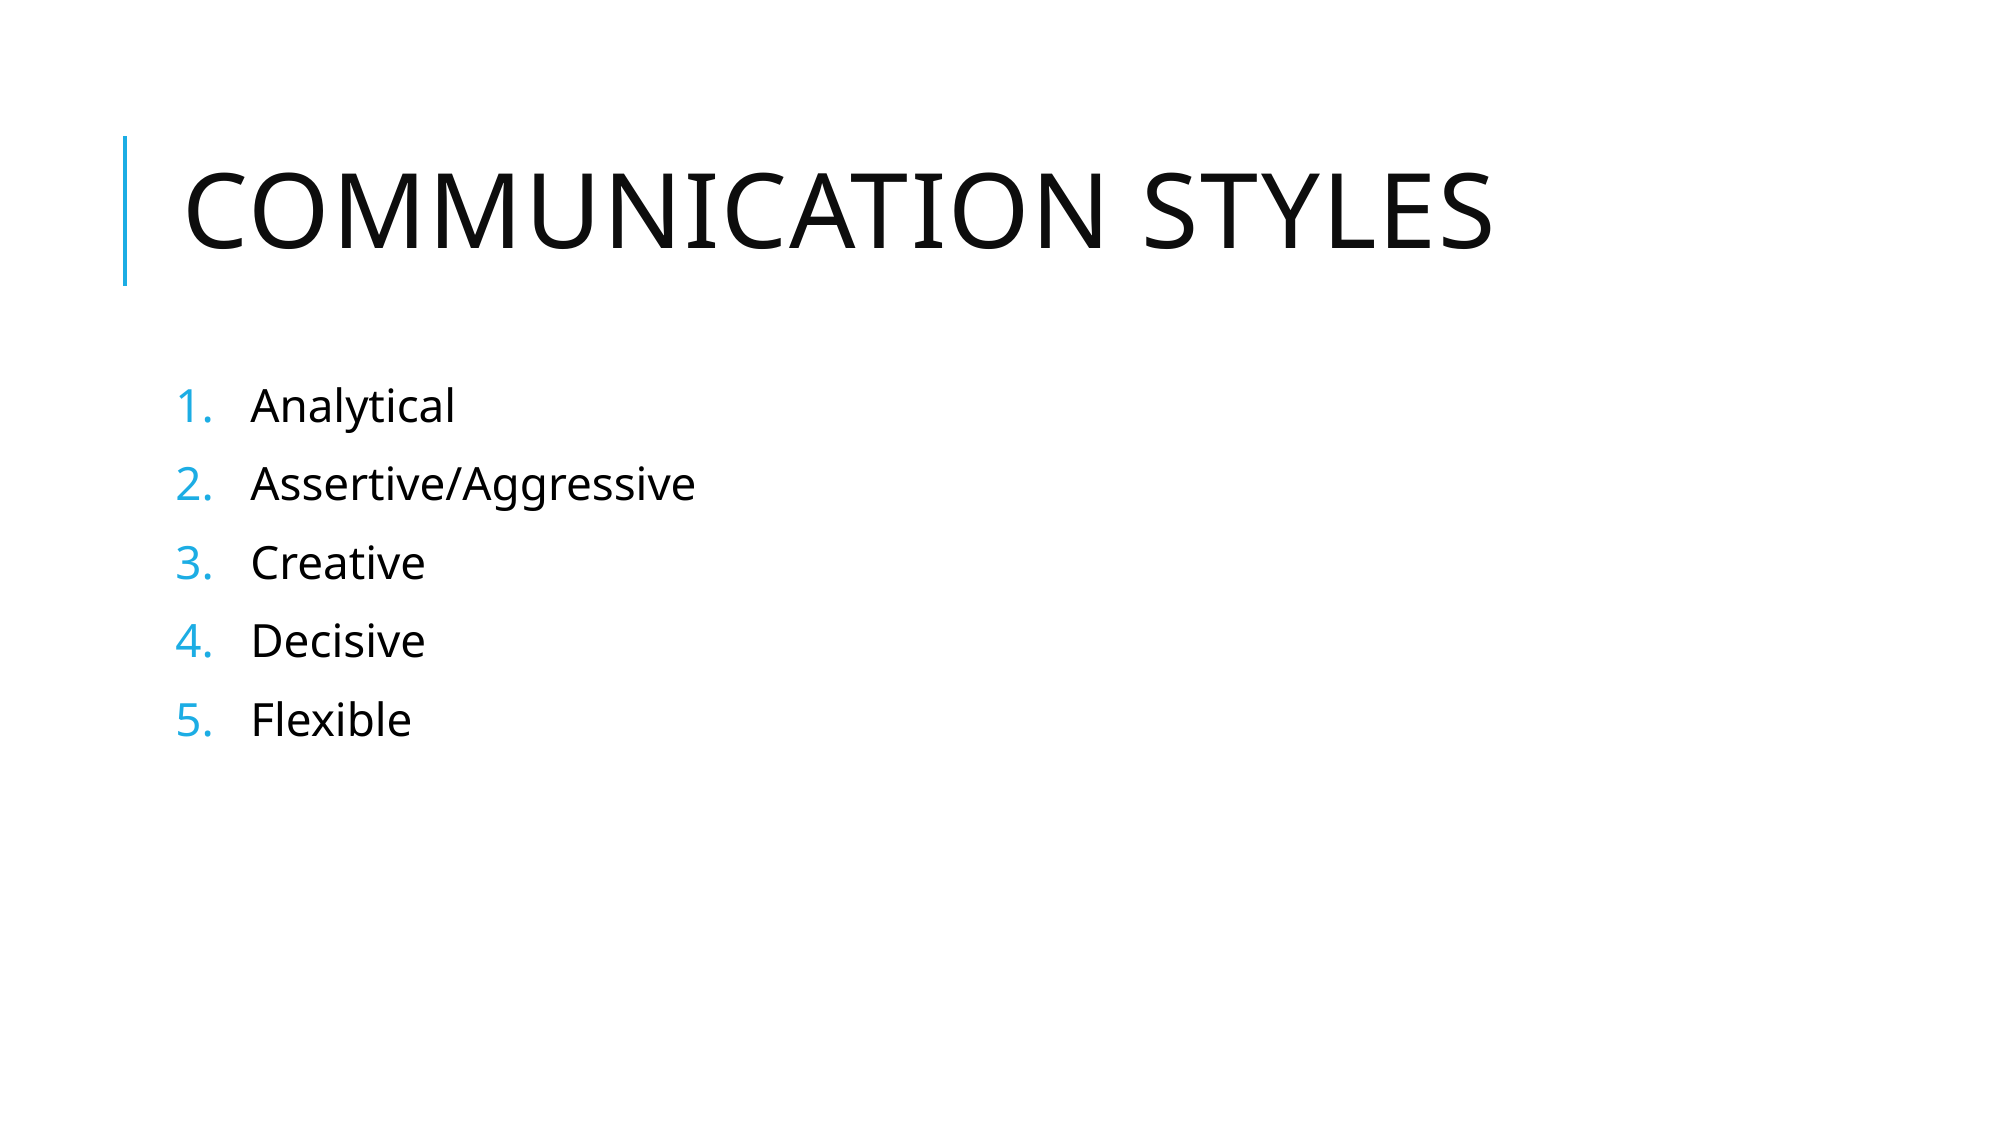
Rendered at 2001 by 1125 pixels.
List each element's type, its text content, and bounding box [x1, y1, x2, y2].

list Analytical Assertive/Aggressive Creative Decisive Flexible [168, 375, 1763, 1035]
title Communication Styles [168, 96, 1763, 342]
